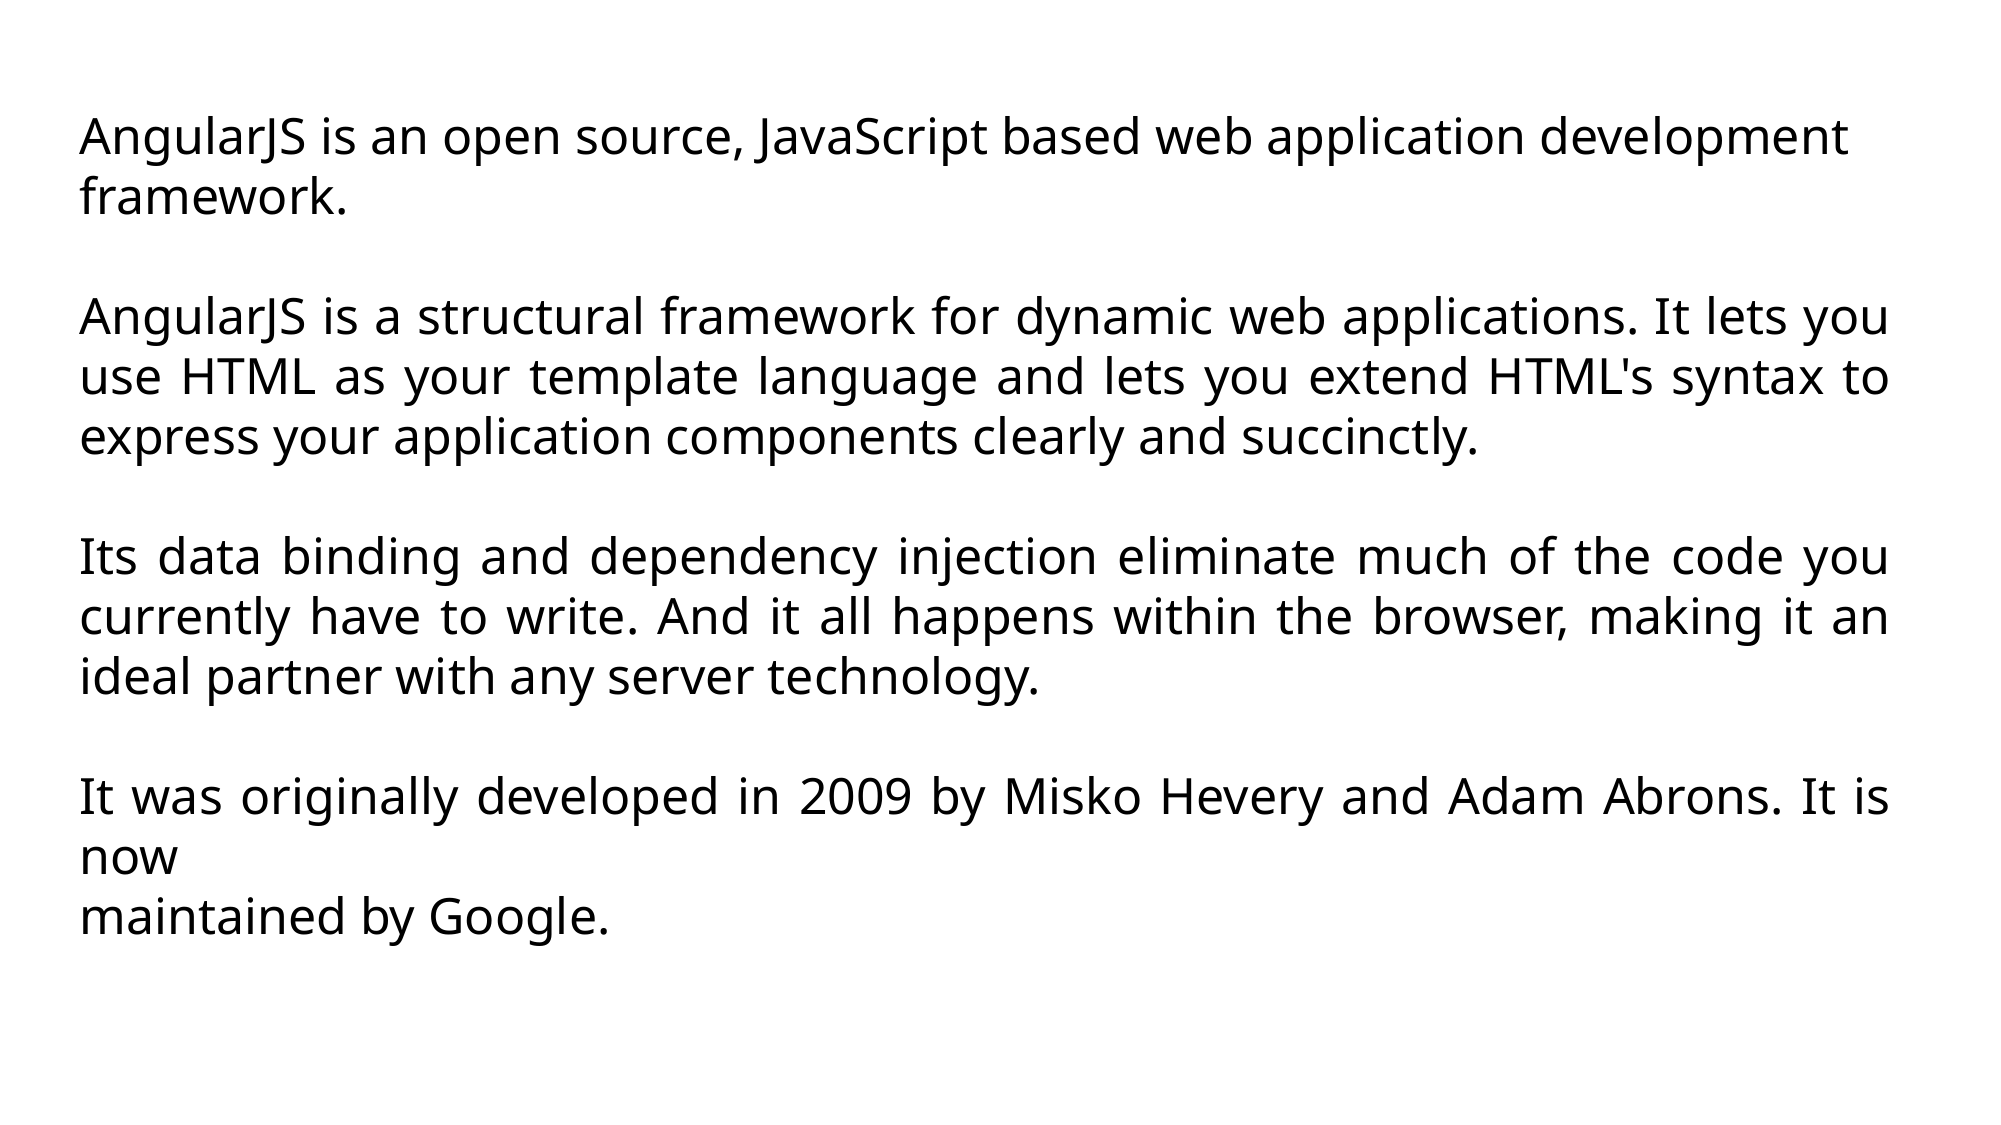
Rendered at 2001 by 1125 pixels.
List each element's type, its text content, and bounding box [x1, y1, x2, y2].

text_box AngularJS is an open source, JavaScript based web application development framework. AngularJS is a structural framework for dynamic web applications. It lets you use HTML as your template language and lets you extend HTML's syntax to express your application components clearly and succinctly. Its data binding and dependency injection eliminate much of the code you currently have to write. And it all happens within the browser, making it an ideal partner with any server technology. It was originally developed in 2009 by Misko Hevery and Adam Abrons. It is now maintained by Google. [64, 97, 1907, 1012]
